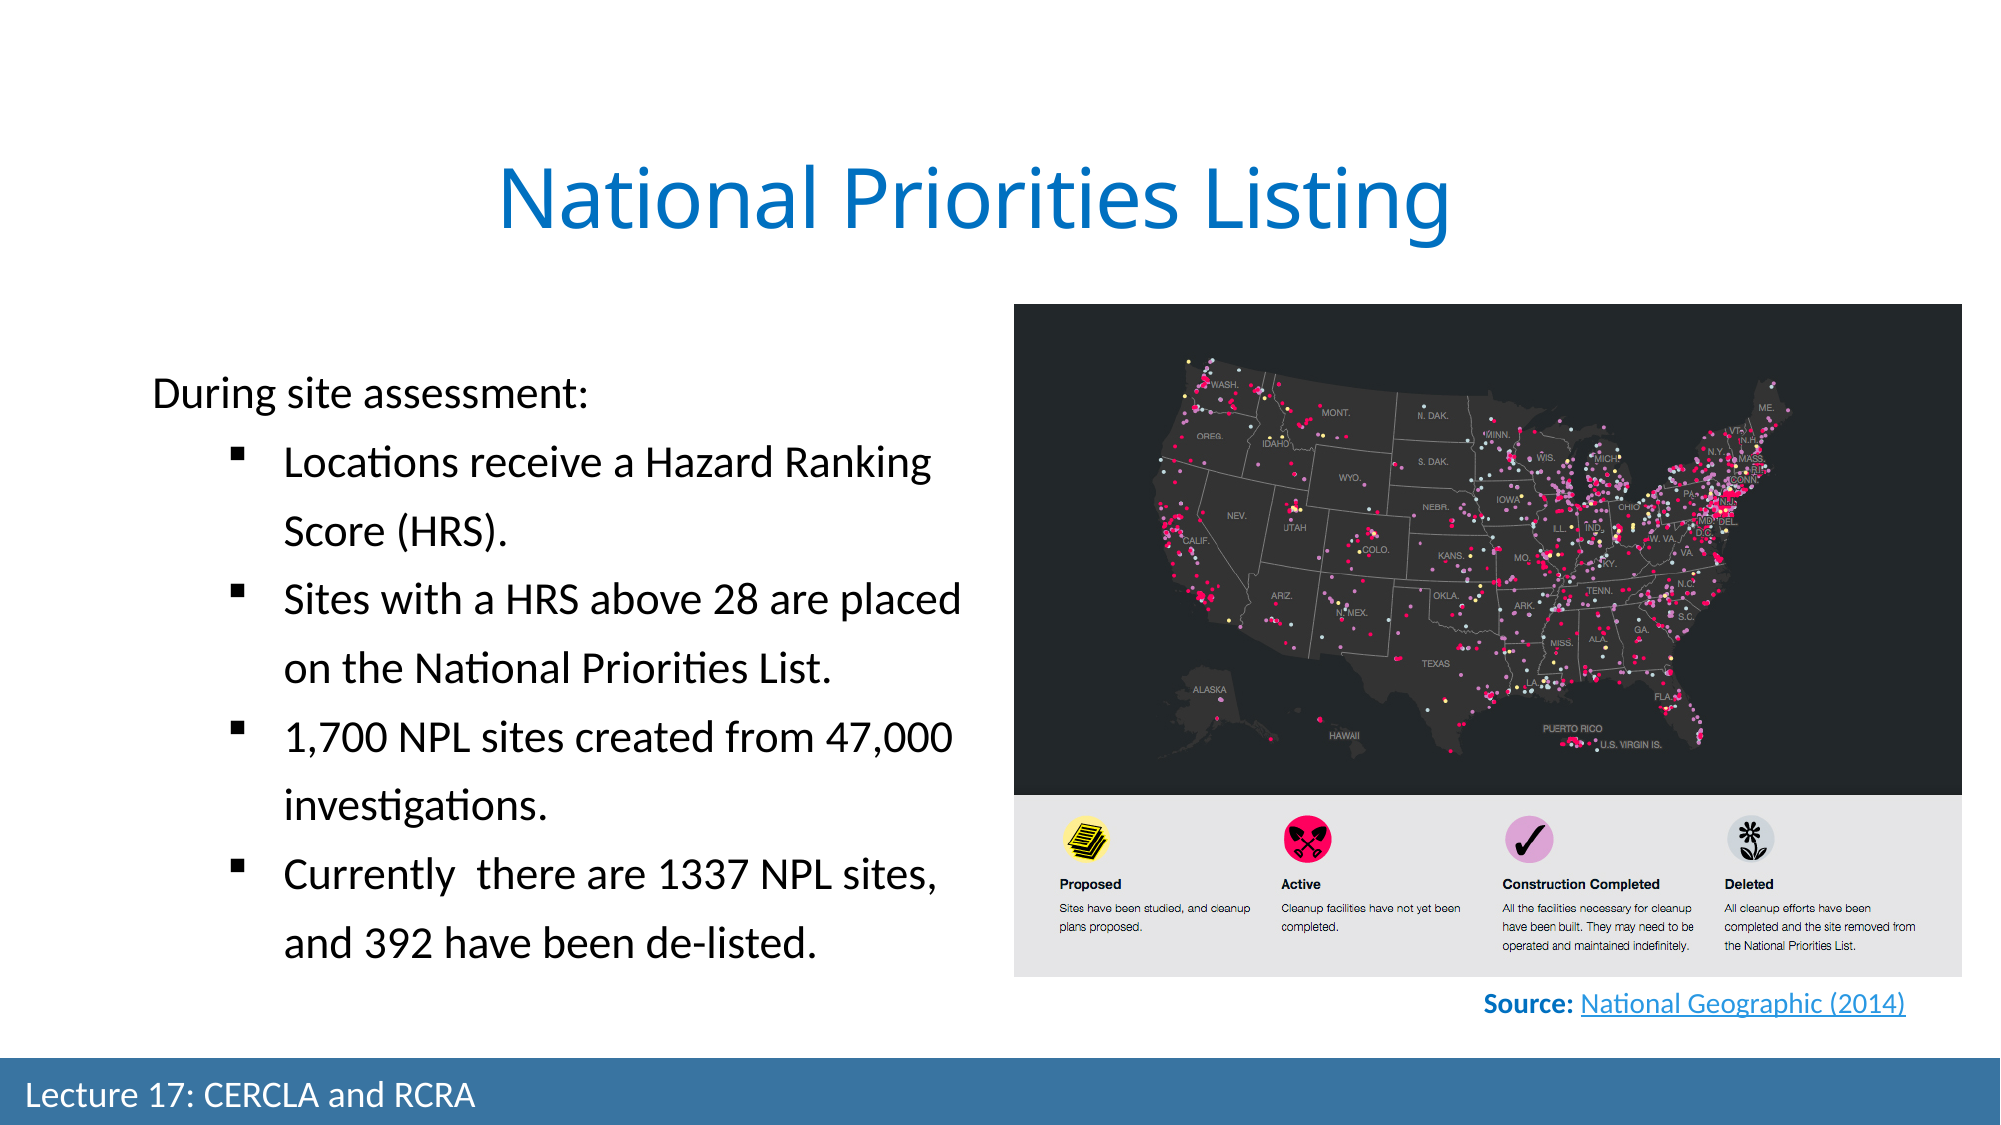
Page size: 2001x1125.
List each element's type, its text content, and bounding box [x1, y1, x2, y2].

picture [1014, 304, 1962, 977]
text_box During site assessment: Locations receive a Hazard Ranking Score (HRS). Sites with a HRS above 28 are placed on the National Priorities List. 1,700 NPL sites created from 47,000 investigations. Currently there are 1337 NPL sites, and 392 have been de-listed. [137, 341, 986, 975]
text_box National Priorities Listing [393, 0, 1579, 254]
text_box Source: National Geographic (2014) [1469, 977, 1944, 1027]
